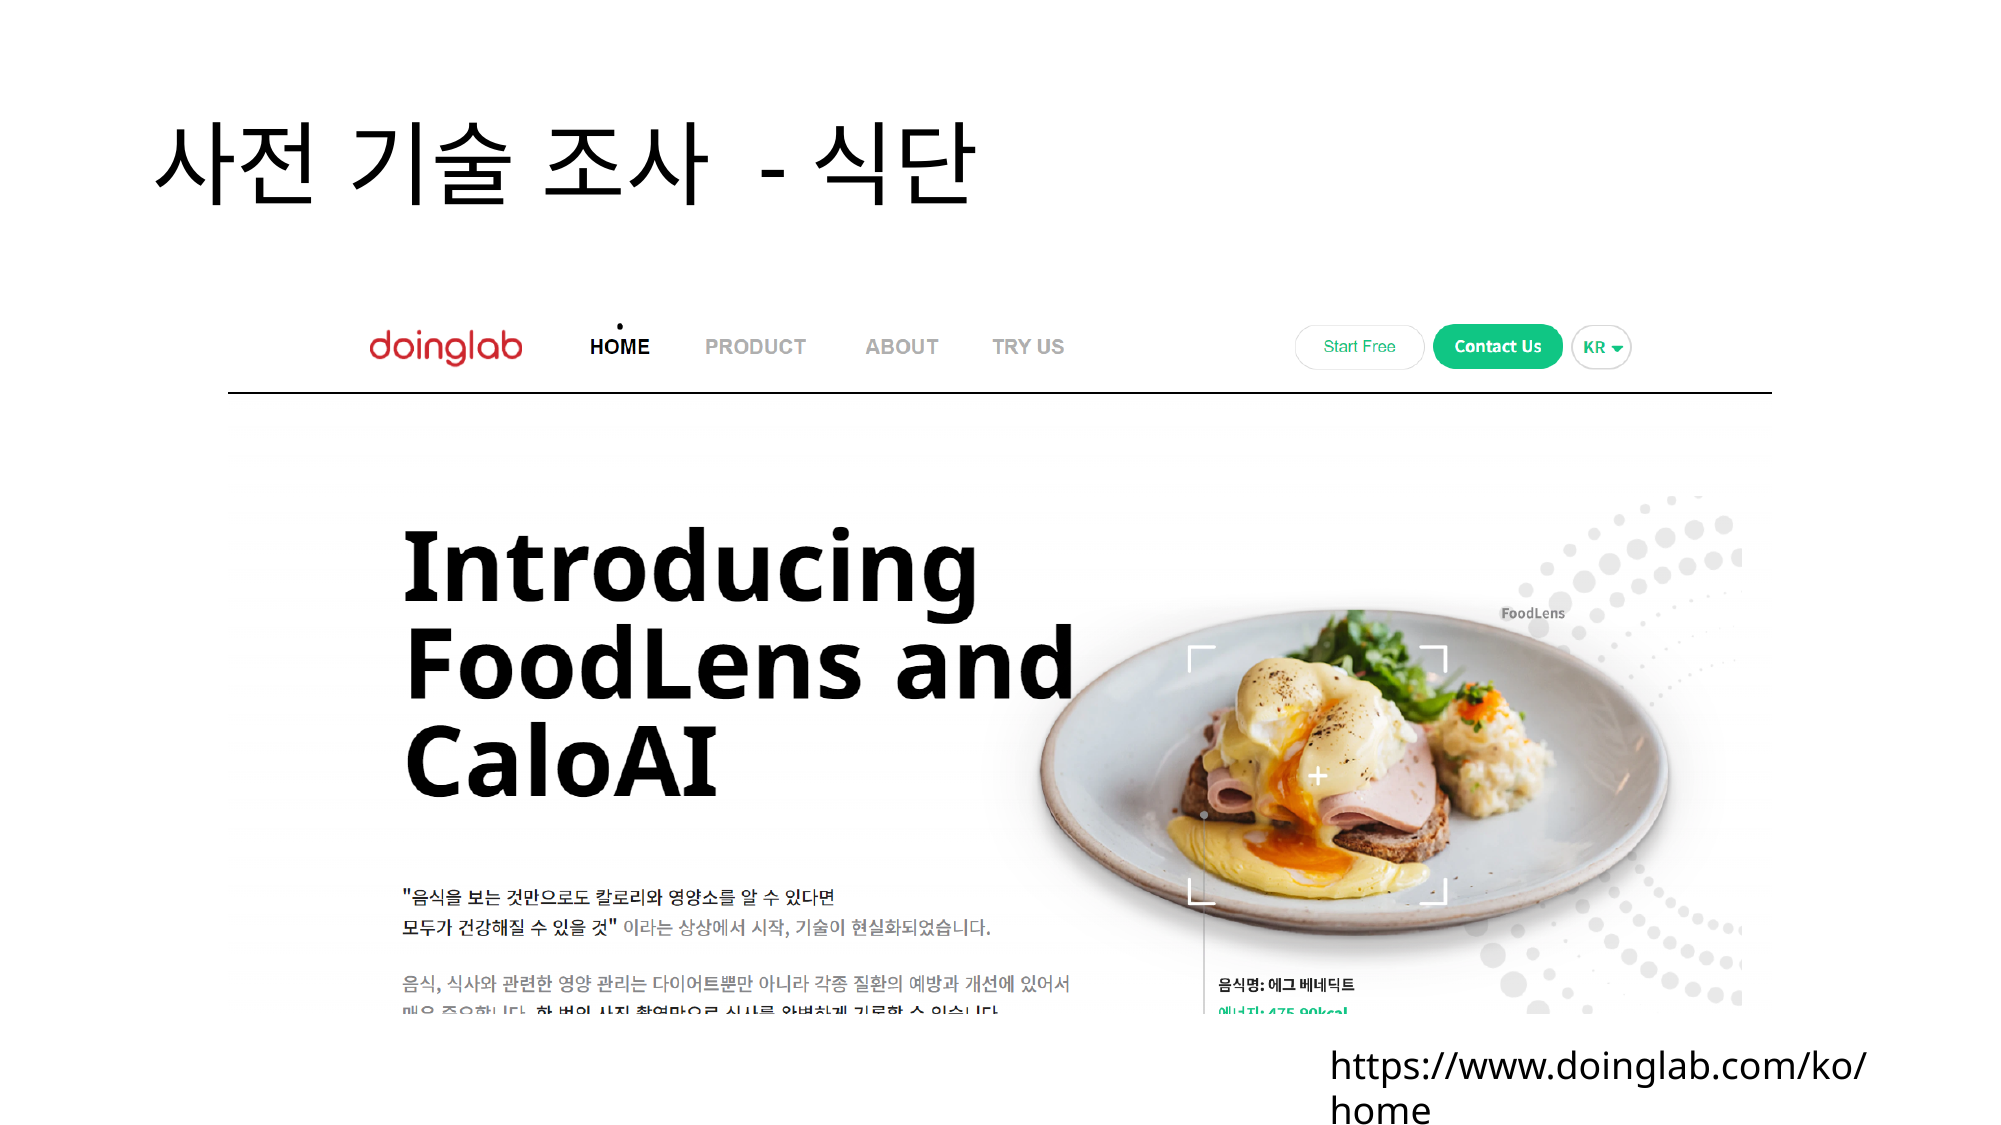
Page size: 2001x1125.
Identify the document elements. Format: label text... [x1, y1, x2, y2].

title 사전 기술 조사 -식단 [137, 59, 1863, 278]
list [228, 299, 1772, 1014]
text_box https://www.doinglab.com/ko/home [1314, 1034, 1975, 1125]
